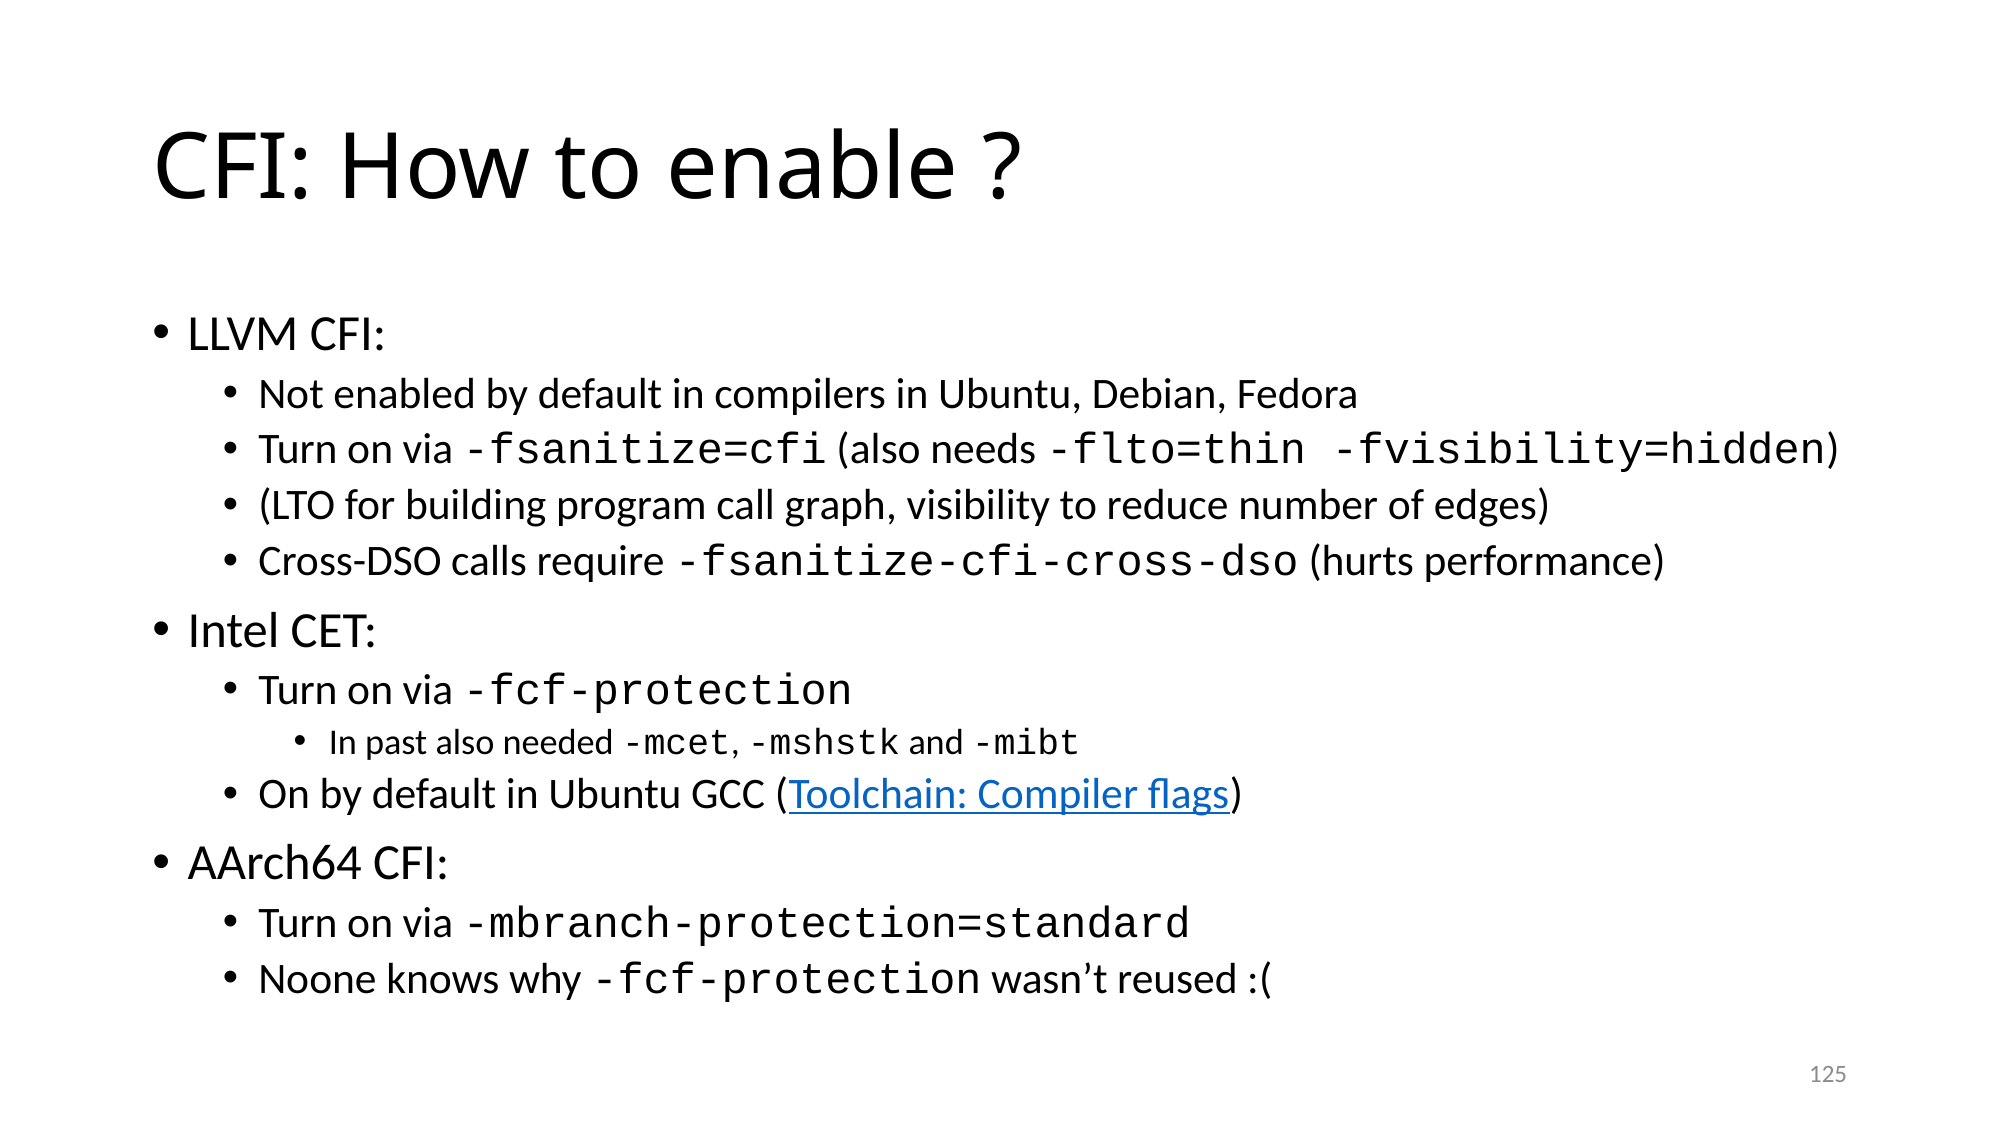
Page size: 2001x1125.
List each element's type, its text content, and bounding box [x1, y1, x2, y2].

list LLVM CFI: Not enabled by default in compilers in Ubuntu, Debian, Fedora Turn on via -fsanitize=cfi (also needs -flto=thin -fvisibility=hidden) (LTO for building program call graph, visibility to reduce number of edges) Cross-DSO calls require -fsanitize-cfi-cross-dso (hurts performance) Intel CET: Turn on via -fcf-protection In past also needed -mcet, -mshstk and -mibt On by default in Ubuntu GCC (Toolchain: Compiler flags) AArch64 CFI: Turn on via -mbranch-protection=standard Noone knows why -fcf-protection wasn’t reused :( [137, 299, 1863, 1014]
title CFI: How to enable ? [137, 59, 1863, 278]
slide_number 125 [1412, 1042, 1863, 1103]
